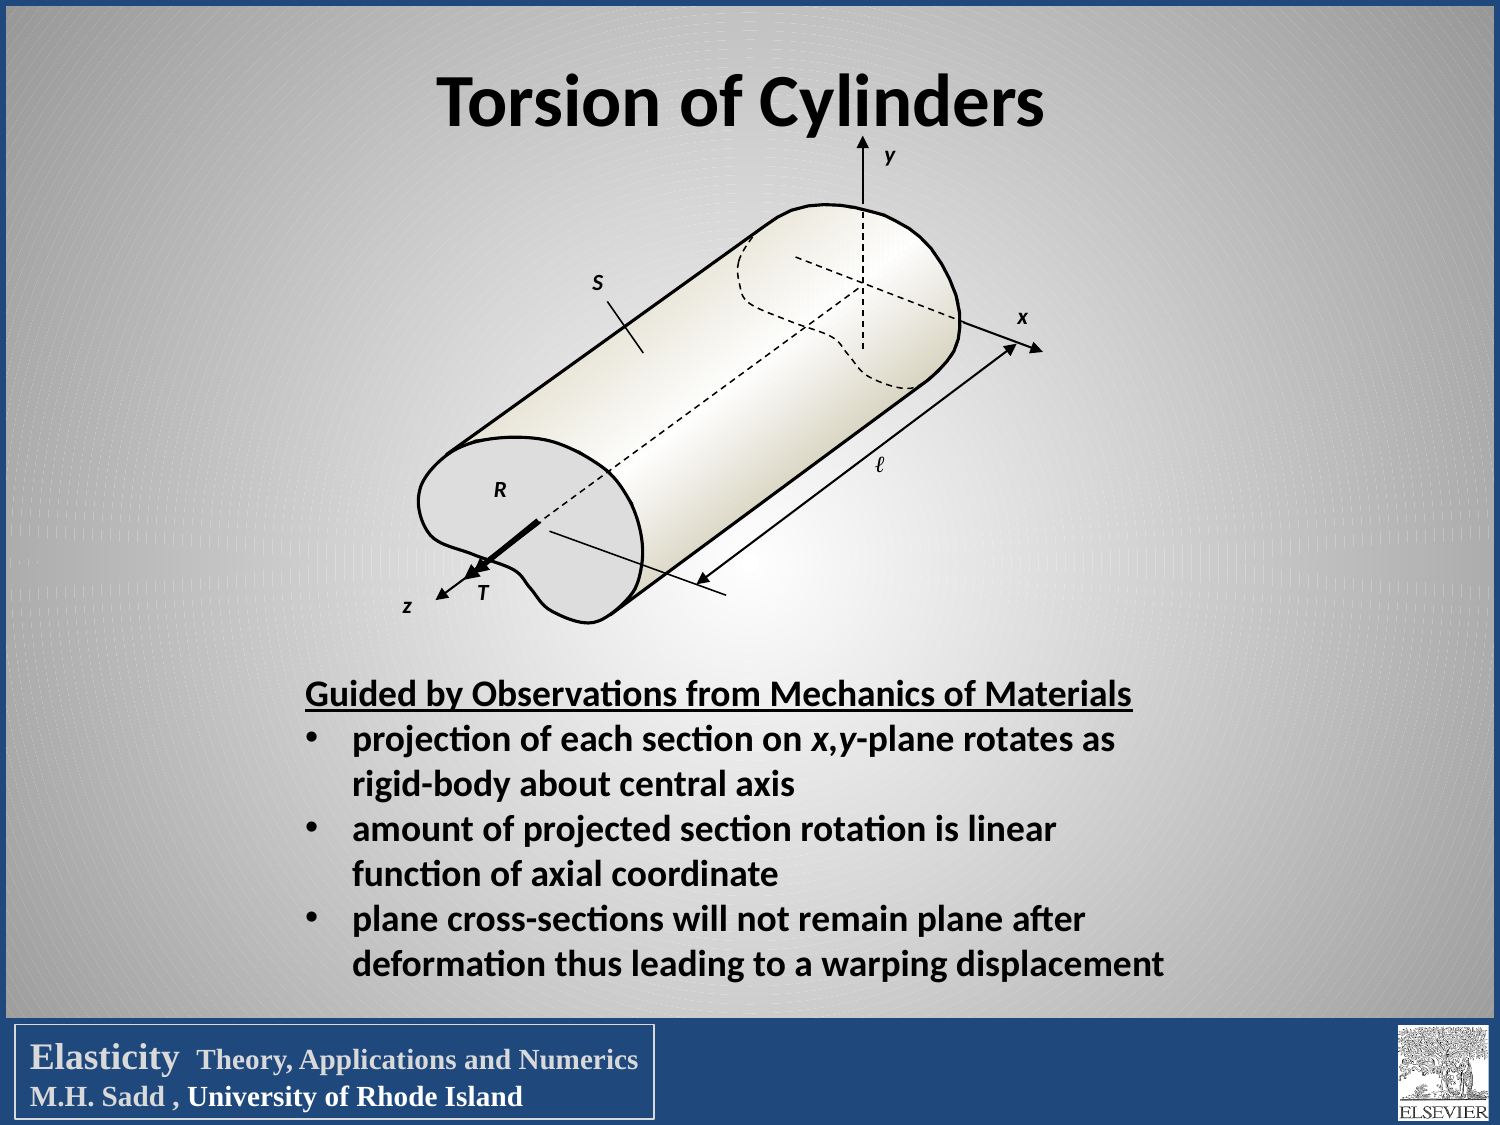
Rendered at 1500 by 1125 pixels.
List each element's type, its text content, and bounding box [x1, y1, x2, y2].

text_box [0, 1018, 1500, 1125]
text_box [0, 0, 1500, 1018]
picture [385, 117, 1058, 646]
picture [1397, 1025, 1489, 1121]
text_box Elasticity Theory, Applications and Numerics M.H. Sadd , University of Rhode Island [15, 1024, 655, 1120]
